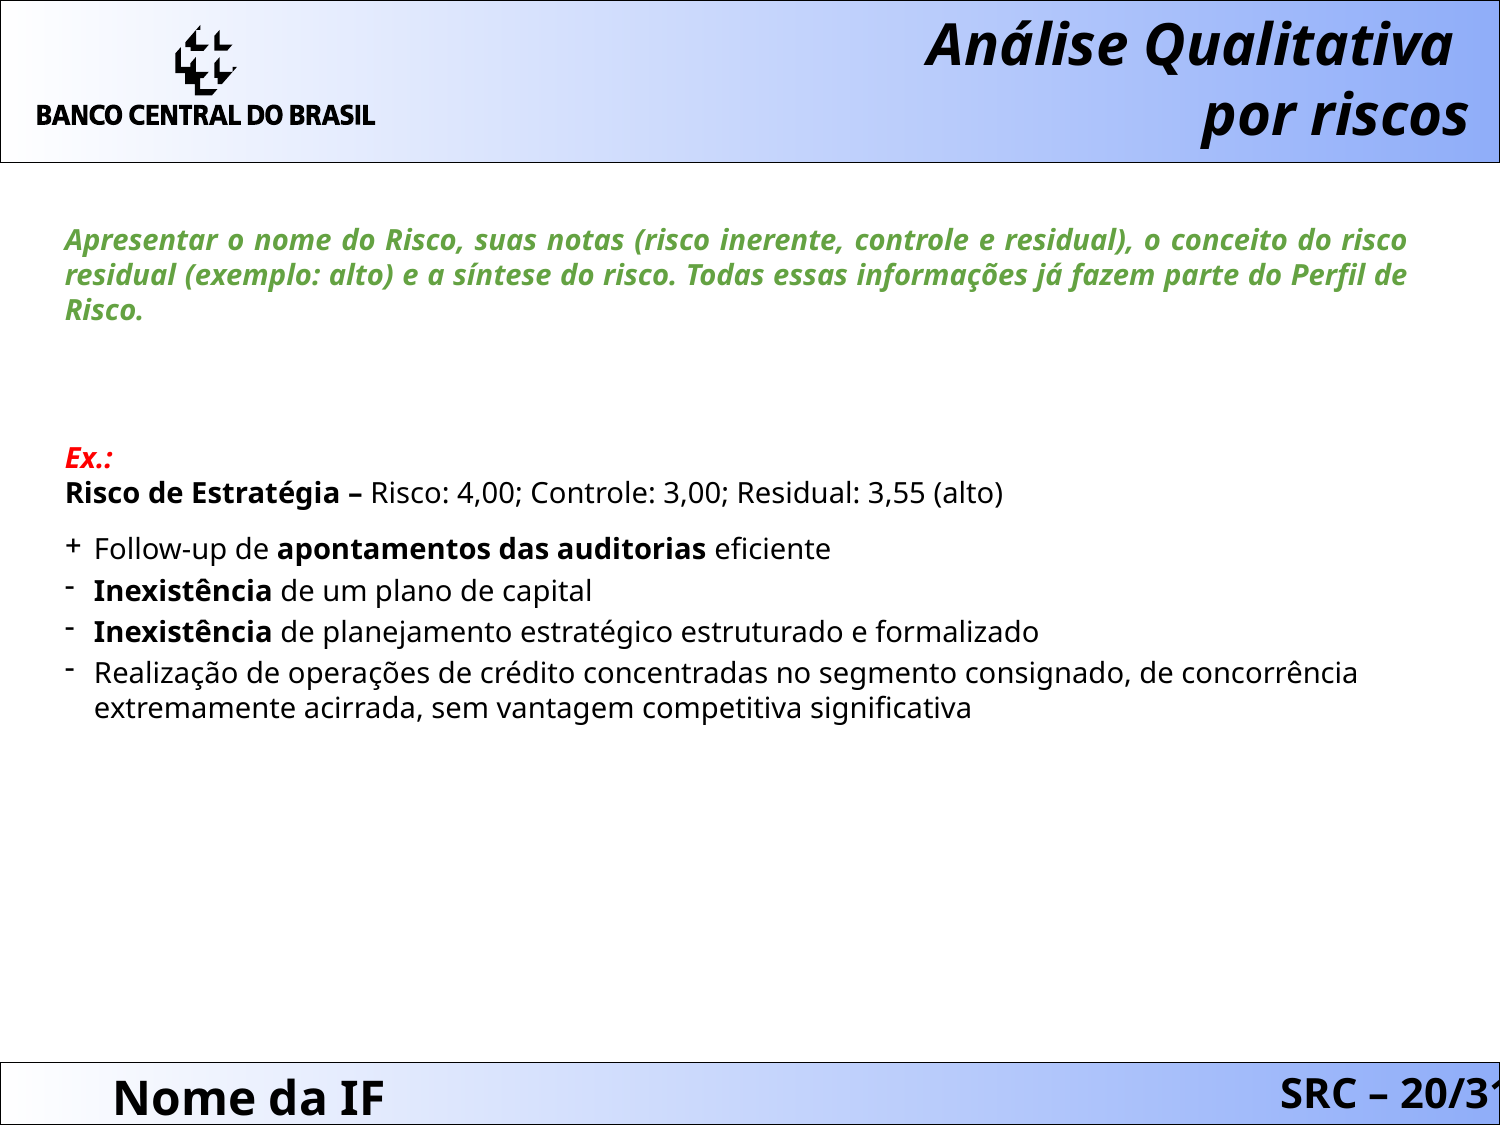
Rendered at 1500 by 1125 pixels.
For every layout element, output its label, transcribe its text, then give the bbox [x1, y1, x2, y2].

text_box Apresentar o nome do Risco, suas notas (risco inerente, controle e residual), o conceito do risco residual (exemplo: alto) e a síntese do risco. Todas essas informações já fazem parte do Perfil de Risco. Ex.: Risco de Estratégia – Risco: 4,00; Controle: 3,00; Residual: 3,55 (alto) Follow-up de apontamentos das auditorias eficiente Inexistência de um plano de capital Inexistência de planejamento estratégico estruturado e formalizado Realização de operações de crédito concentradas no segmento consignado, de concorrência extremamente acirrada, sem vantagem competitiva significativa [49, 213, 1424, 732]
text_box Análise Qualitativa por riscos [462, 0, 1500, 155]
